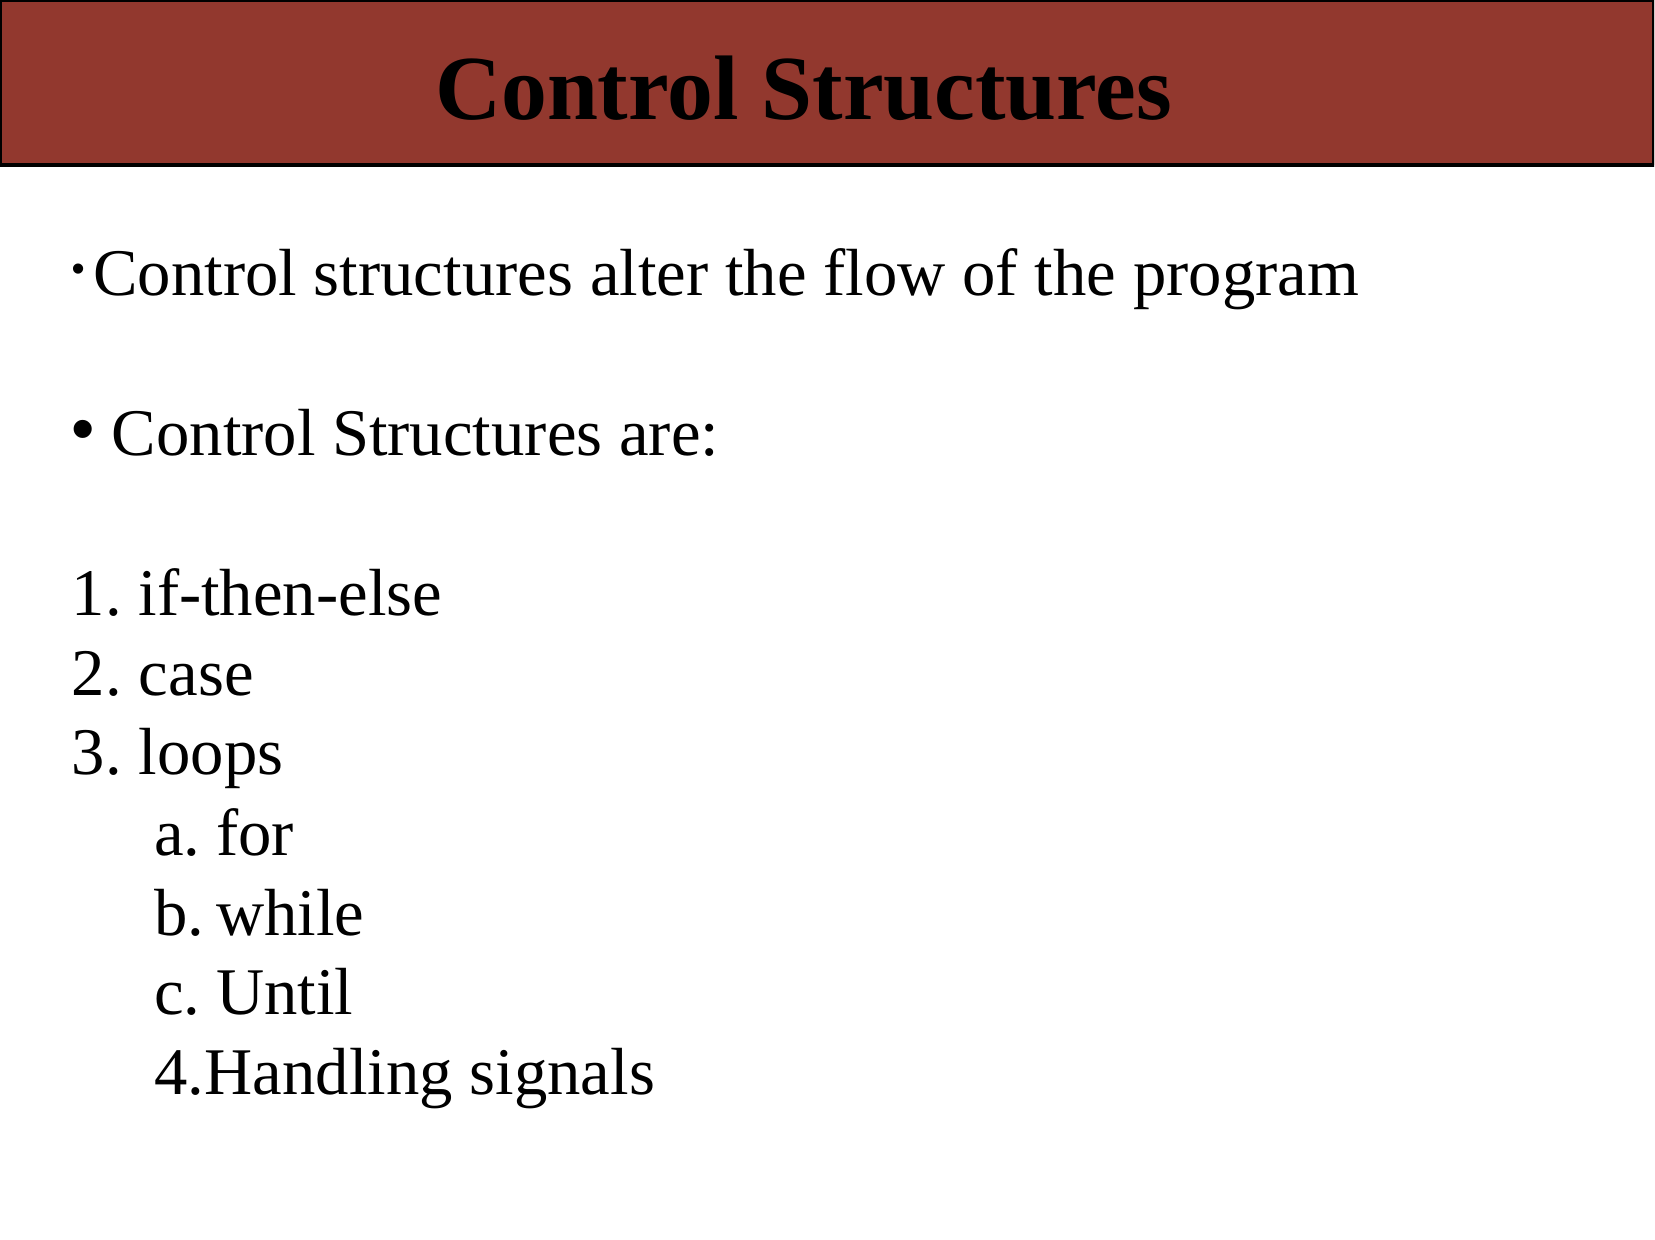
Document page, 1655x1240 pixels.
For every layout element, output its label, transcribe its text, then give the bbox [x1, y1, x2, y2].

text_box Control structures alter the flow of the program Control Structures are: if-then-else case loops for while Until 4.Handling signals [55, 220, 1613, 1240]
text_box Control Structures [0, 0, 1655, 166]
